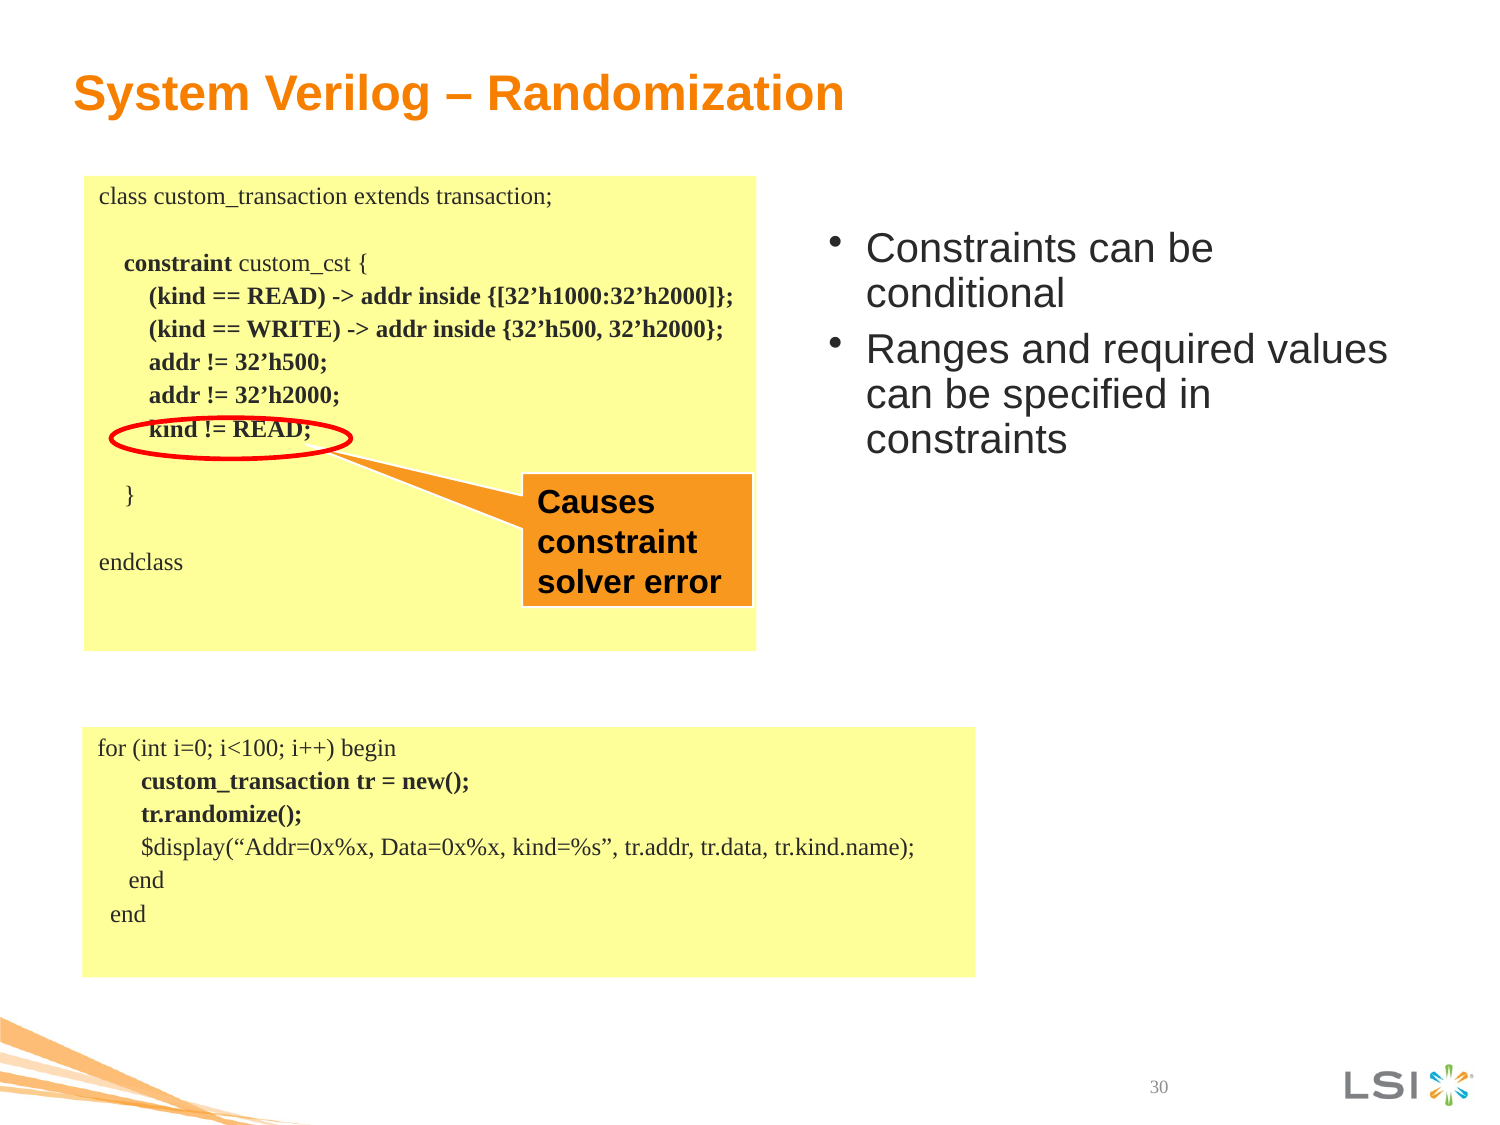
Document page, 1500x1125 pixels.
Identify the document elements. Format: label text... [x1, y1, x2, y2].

text_box for (int i=0; i<100; i++) begin custom_transaction tr = new(); tr.randomize(); $display(“Addr=0x%x, Data=0x%x, kind=%s”, tr.addr, tr.data, tr.kind.name); end end [82, 727, 976, 978]
title System Verilog – Randomization [57, 52, 1426, 184]
picture [1343, 1062, 1475, 1108]
text_box [110, 417, 352, 459]
picture [0, 1017, 311, 1125]
list Constraints can be conditional Ranges and required values can be specified in constraints [813, 158, 1426, 645]
text_box Causes constraint solver error [325, 450, 754, 608]
text_box class custom_transaction extends transaction; constraint custom_cst { (kind == READ) -> addr inside {[32’h1000:32’h2000]}; (kind == WRITE) -> addr inside {32’h500, 32’h2000}; addr != 32’h500; addr != 32’h2000; kind != READ; } endclass [83, 175, 757, 652]
